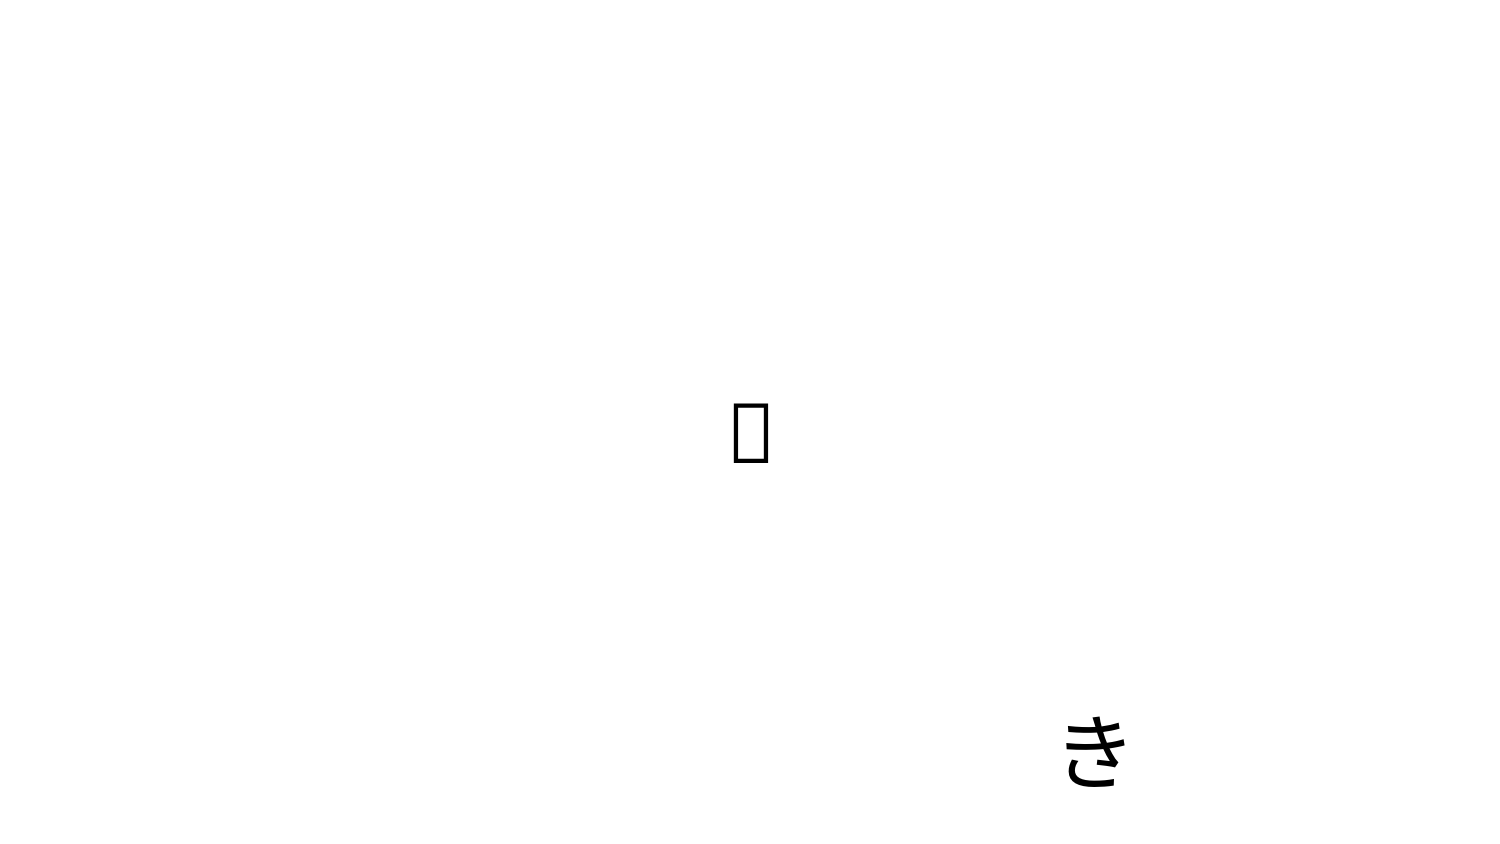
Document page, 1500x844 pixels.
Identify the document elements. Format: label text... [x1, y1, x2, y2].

text_box ➕ [671, 362, 832, 497]
text_box き [1036, 692, 1155, 811]
